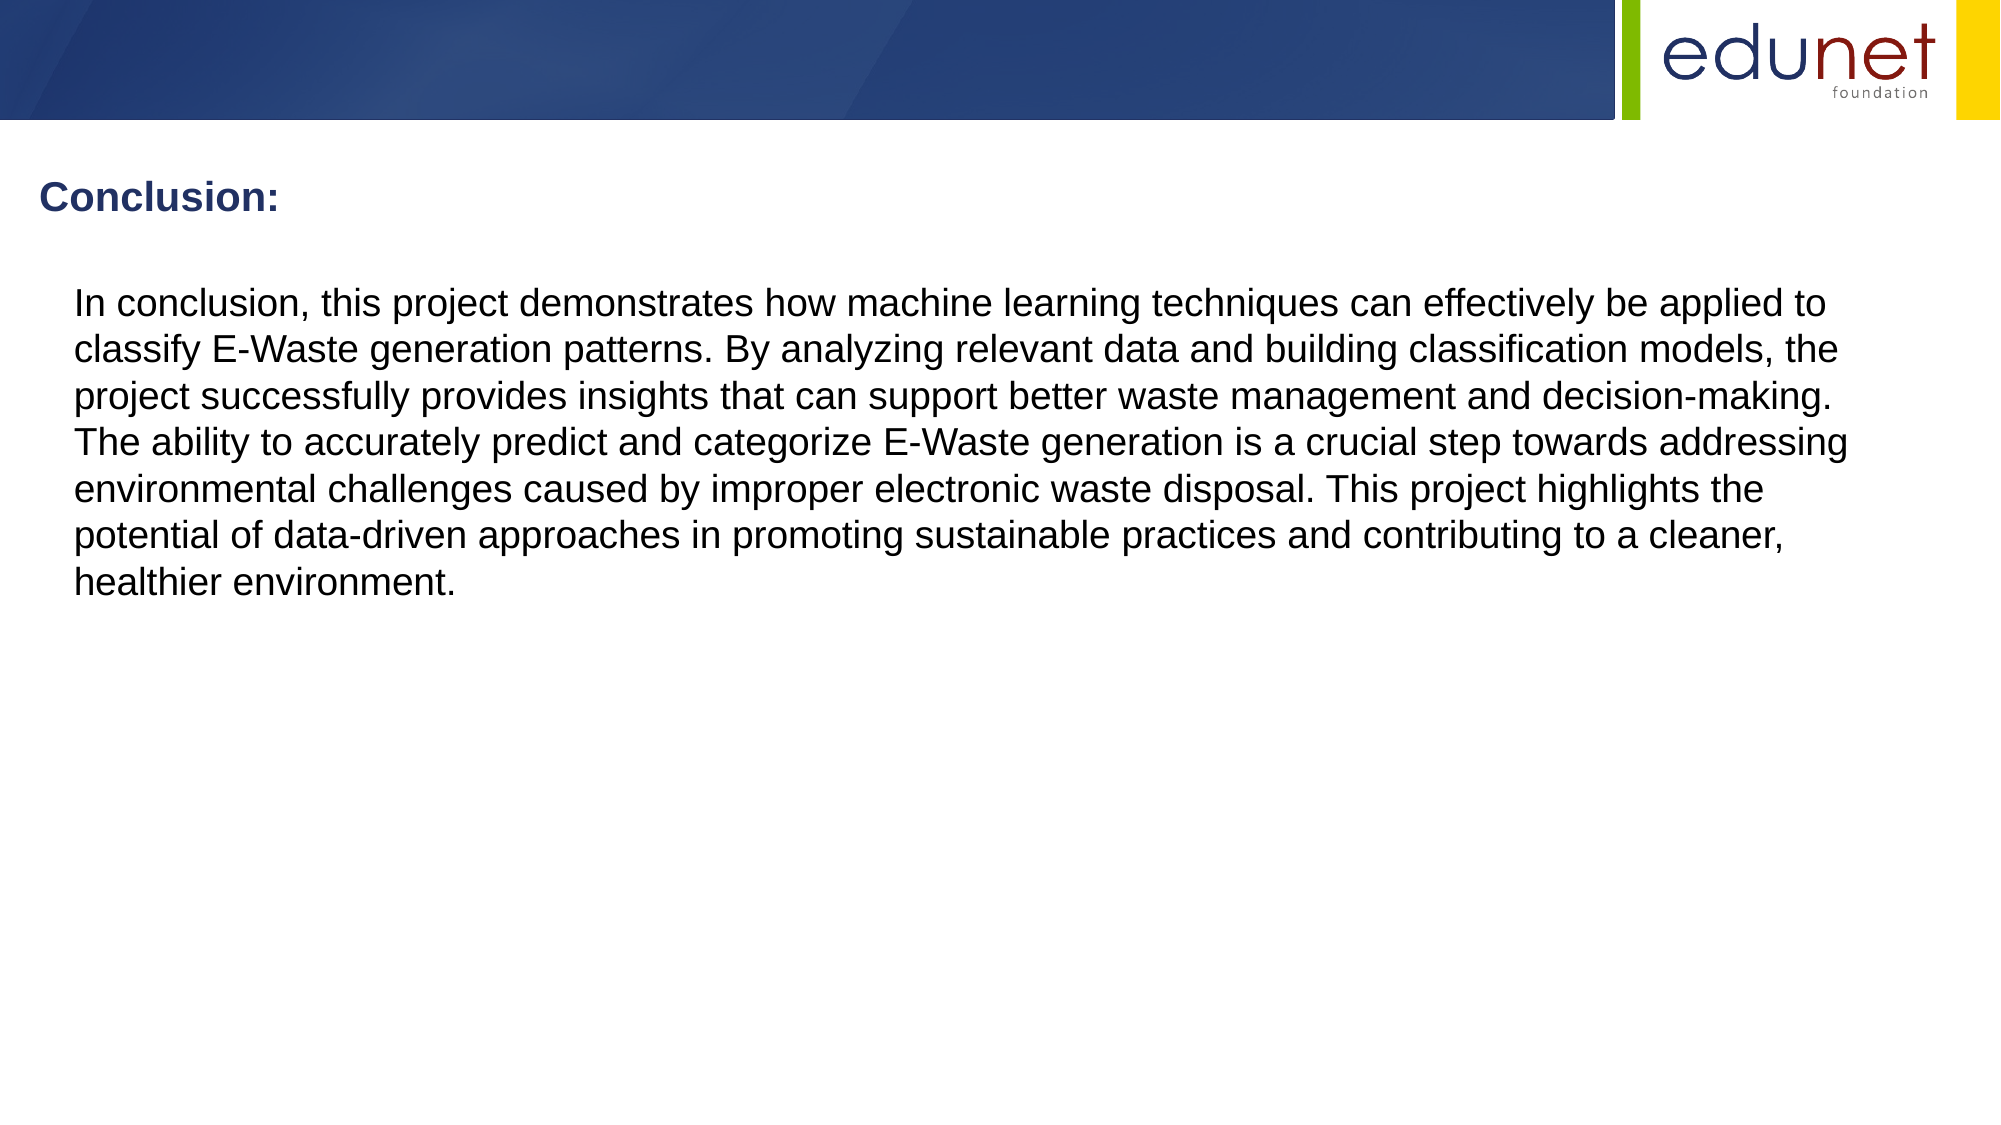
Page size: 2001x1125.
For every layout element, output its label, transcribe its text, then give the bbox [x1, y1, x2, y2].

picture [1652, 12, 1948, 108]
text_box Conclusion: [24, 162, 1026, 227]
text_box In conclusion, this project demonstrates how machine learning techniques can effectively be applied to classify E-Waste generation patterns. By analyzing relevant data and building classification models, the project successfully provides insights that can support better waste management and decision-making. The ability to accurately predict and categorize E-Waste generation is a crucial step towards addressing environmental challenges caused by improper electronic waste disposal. This project highlights the potential of data-driven approaches in promoting sustainable practices and contributing to a cleaner, healthier environment. [59, 269, 1894, 611]
